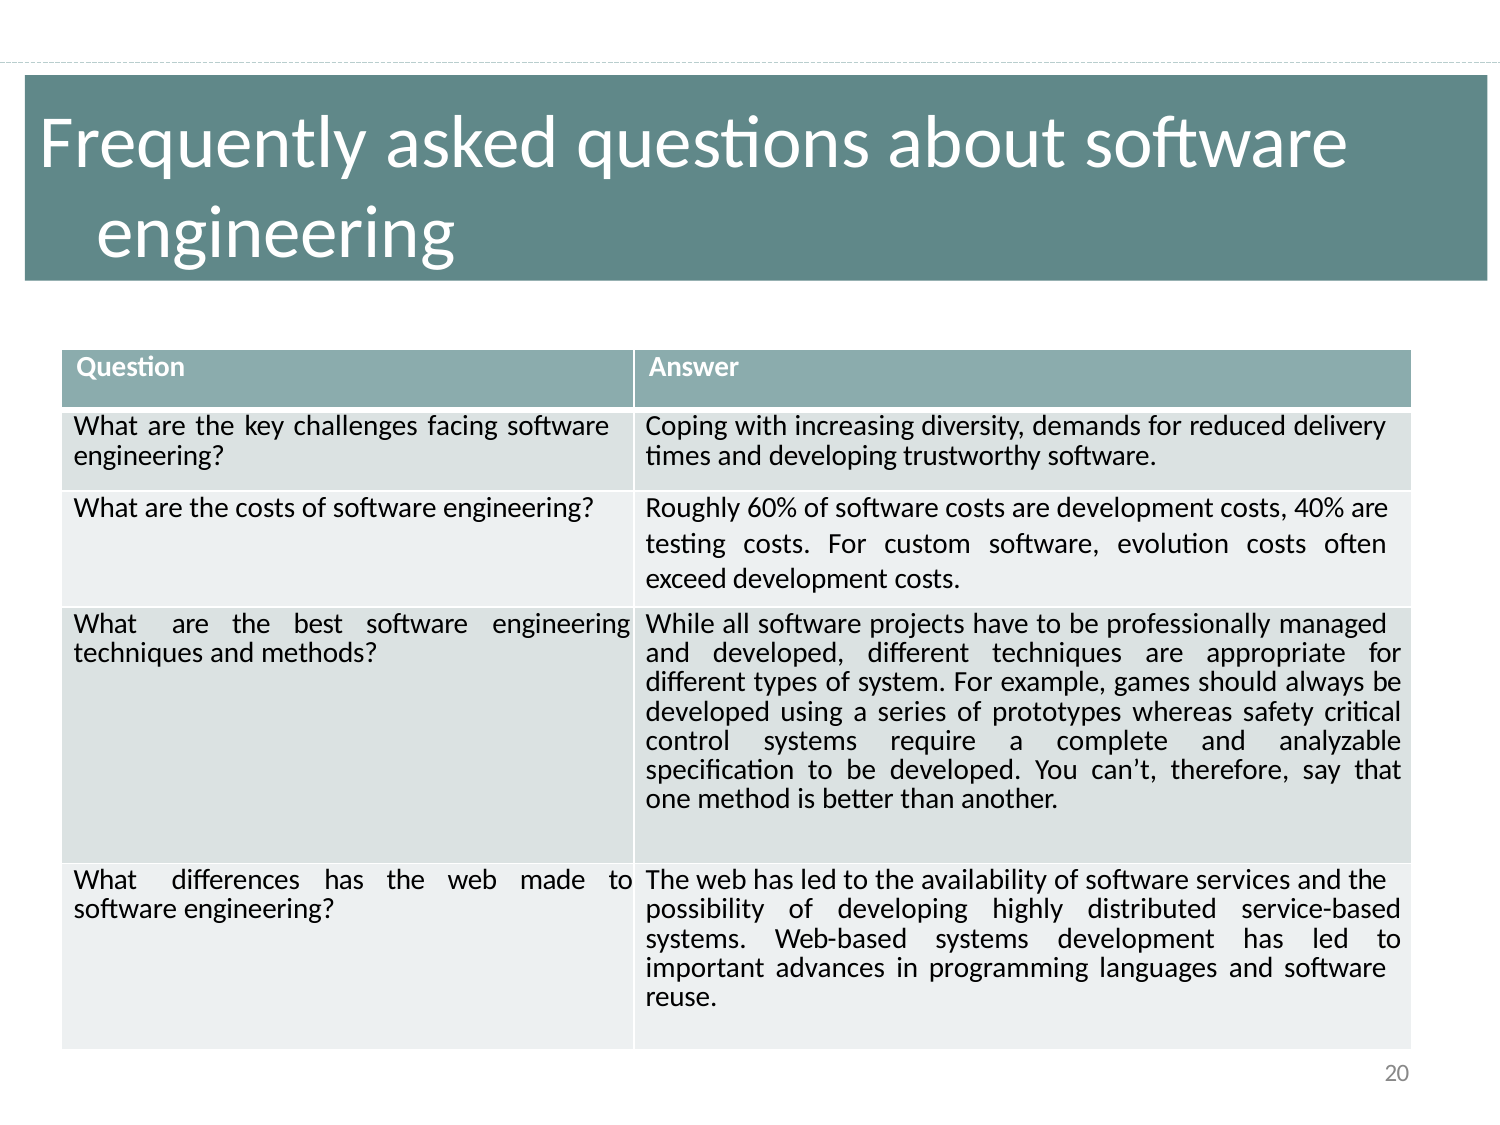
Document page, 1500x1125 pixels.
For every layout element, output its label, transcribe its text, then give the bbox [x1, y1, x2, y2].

text_box 20 [1382, 1054, 1413, 1087]
table_header Question [62, 350, 633, 407]
table_cell Roughly 60% of software costs are development costs, 40% are testing costs. For custom software, evolution costs often exceed development costs. [635, 492, 1411, 606]
table_header Answer [635, 350, 1411, 407]
table_cell What are the best software engineering techniques and methods? [62, 608, 633, 863]
title Frequently asked questions about software engineering [24, 75, 1488, 281]
table_cell The web has led to the availability of software services and the possibility of developing highly distributed service-based systems. Web-based systems development has led to important advances in programming languages and software reuse. [635, 864, 1411, 1049]
table_cell While all software projects have to be professionally managed and developed, different techniques are appropriate for different types of system. For example, games should always be developed using a series of prototypes whereas safety critical control systems require a complete and analyzable specification to be developed. You can’t, therefore, say that one method is better than another. [635, 608, 1411, 863]
table_cell What are the costs of software engineering? [62, 492, 633, 606]
table_cell What are the key challenges facing software engineering? [62, 413, 633, 490]
table_cell What differences has the web made to software engineering? [62, 864, 633, 1049]
table_cell Coping with increasing diversity, demands for reduced delivery times and developing trustworthy software. [635, 413, 1411, 490]
